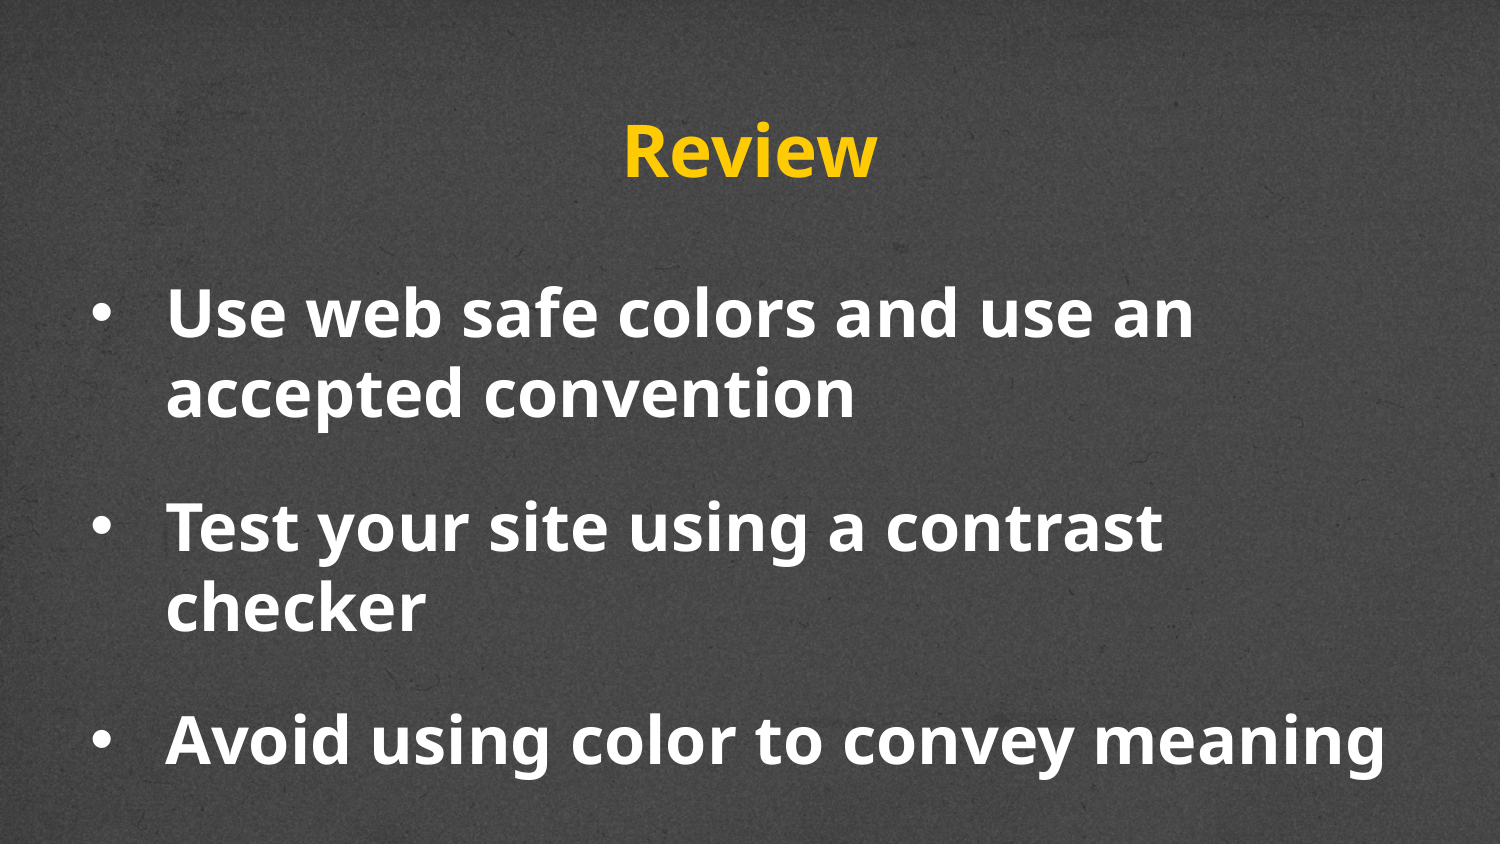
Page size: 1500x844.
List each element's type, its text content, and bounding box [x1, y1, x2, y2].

title Review [58, 97, 1442, 213]
list Use web safe colors and use an accepted convention Test your site using a contrast checker Avoid using color to convey meaning [75, 263, 1425, 708]
picture [0, 0, 1500, 844]
